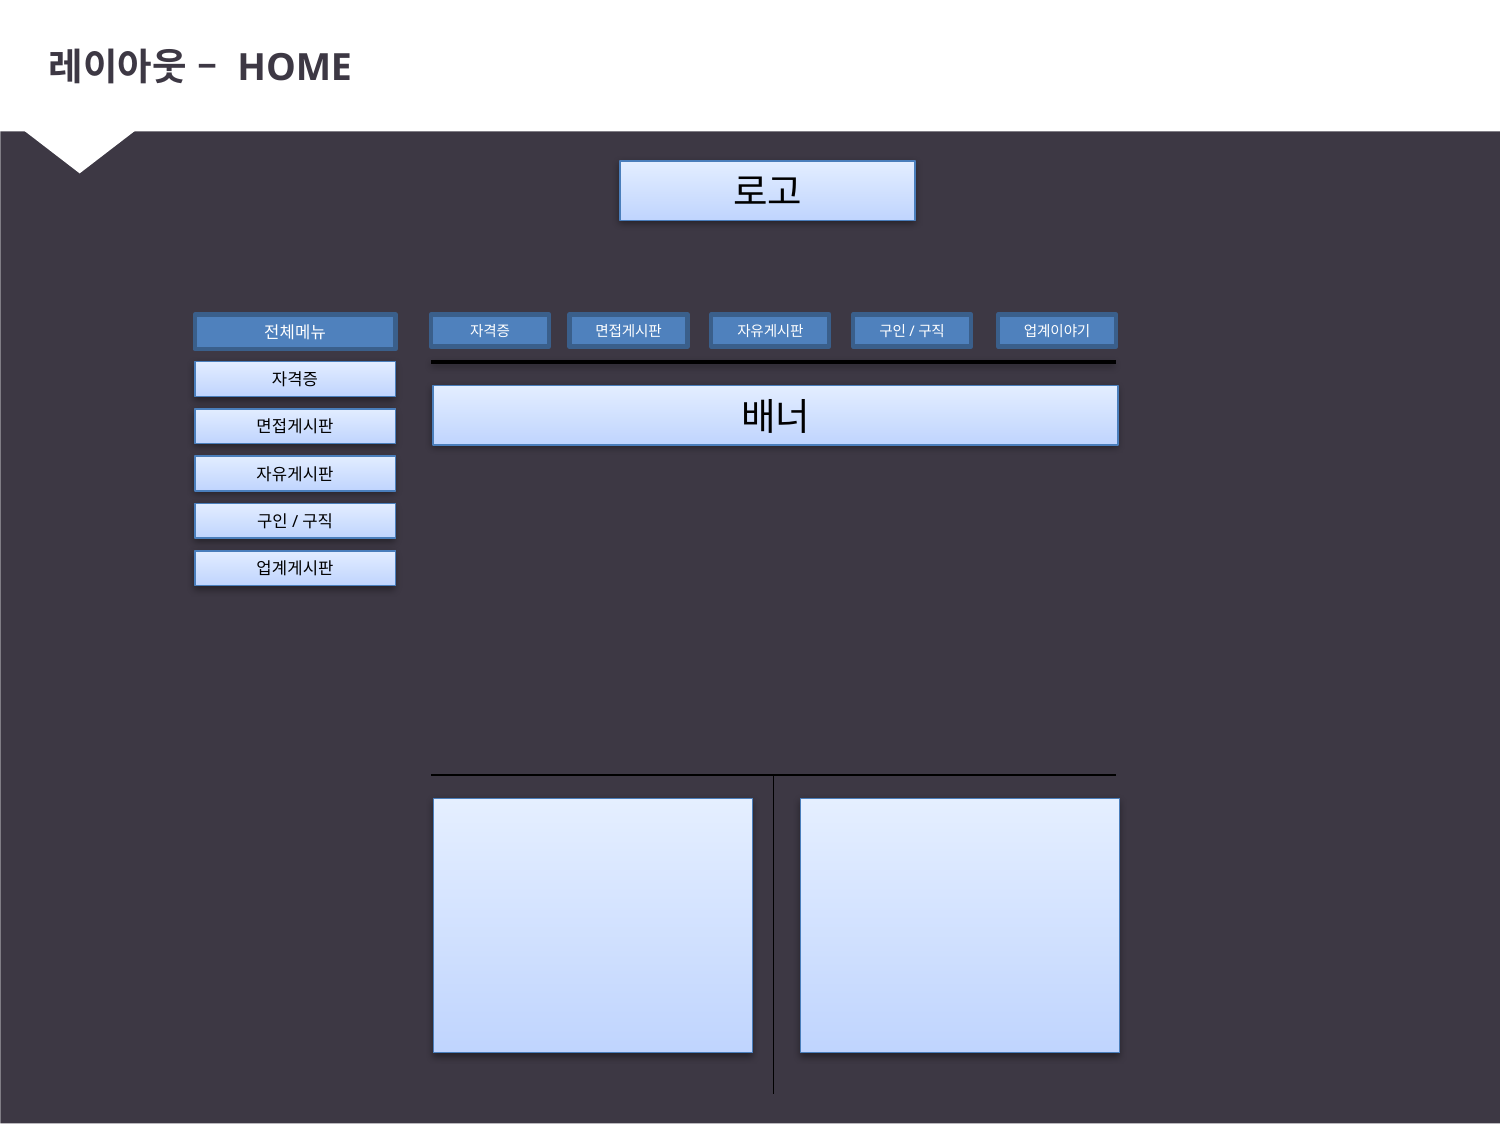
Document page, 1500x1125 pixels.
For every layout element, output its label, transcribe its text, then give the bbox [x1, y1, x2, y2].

text_box 면접게시판 [194, 408, 396, 444]
text_box 업계이야기 [996, 312, 1118, 349]
text_box 전체메뉴 [193, 312, 398, 351]
text_box 구인/구직 [851, 312, 973, 349]
text_box 면접게시판 [567, 312, 690, 349]
text_box 구인/구직 [194, 503, 396, 539]
text_box [433, 798, 753, 1053]
text_box 자유게시판 [194, 455, 396, 492]
text_box 업계게시판 [194, 550, 396, 586]
text_box 로고 [619, 160, 916, 221]
text_box 자격증 [194, 361, 396, 397]
text_box 배너 [432, 385, 1119, 446]
title 레이아웃 – HOME [33, 19, 1483, 113]
text_box 자유게시판 [709, 312, 831, 349]
text_box 자격증 [429, 312, 551, 349]
text_box [800, 798, 1120, 1053]
